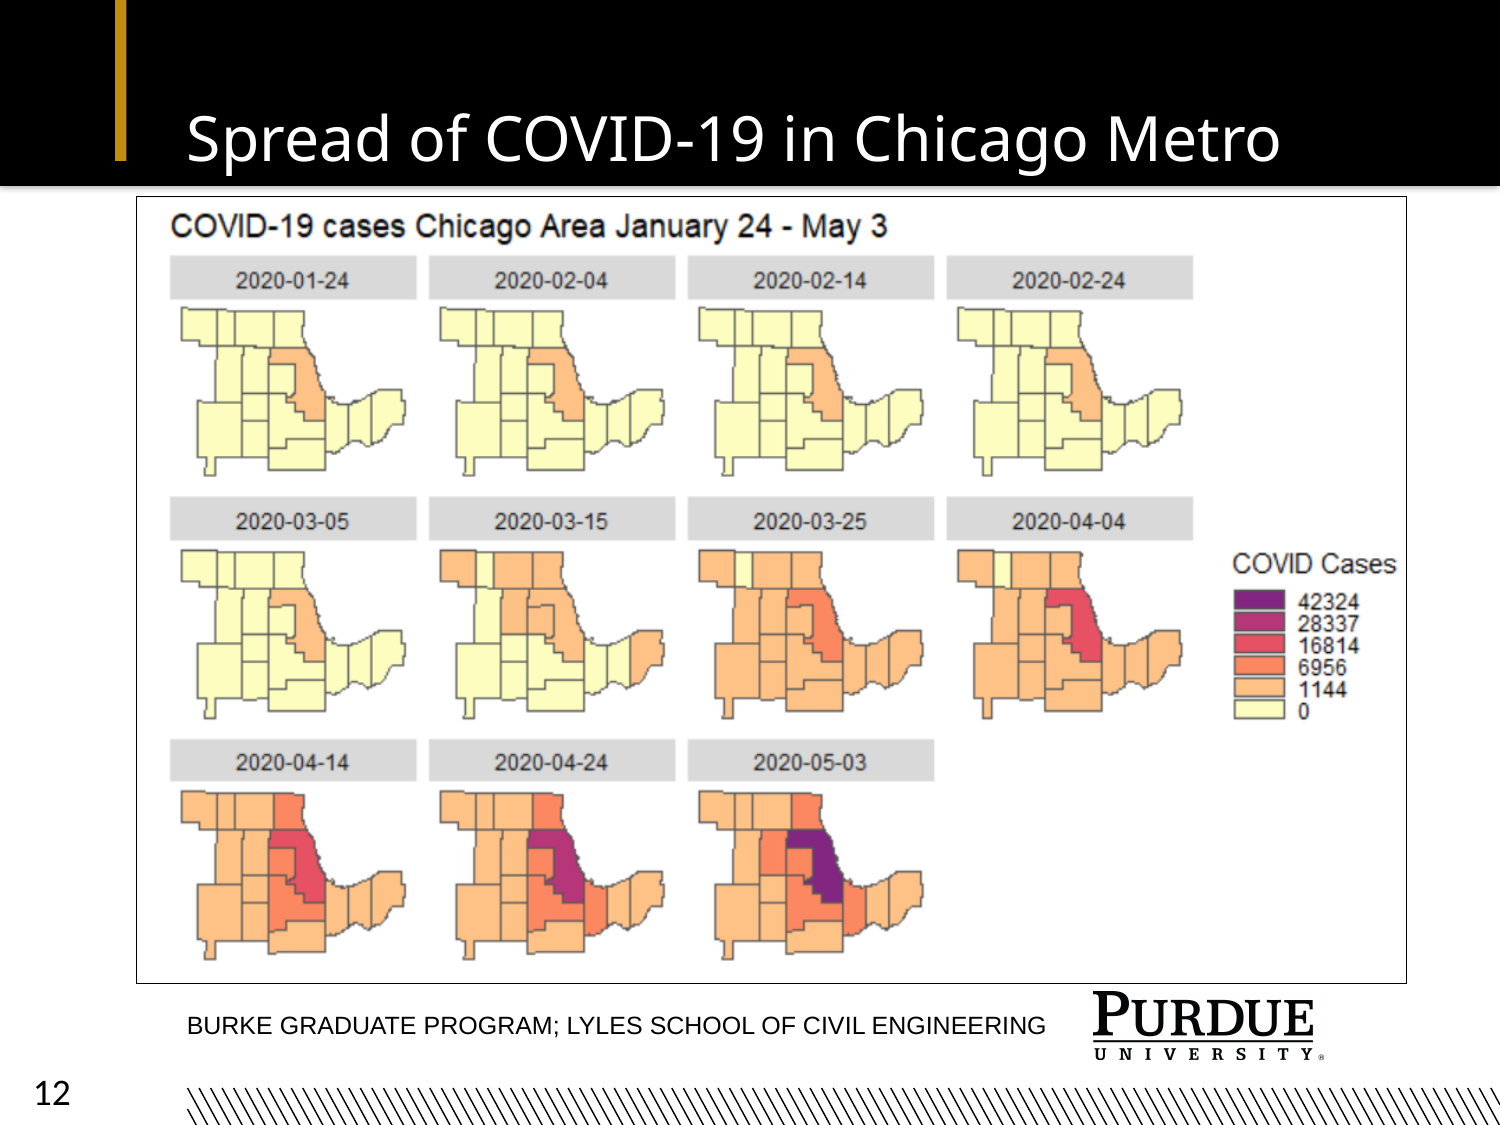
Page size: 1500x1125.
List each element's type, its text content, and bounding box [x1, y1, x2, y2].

picture [1091, 989, 1326, 1062]
title Spread of COVID-19 in Chicago Metro [186, 98, 1323, 186]
text_box 12 [18, 1060, 94, 1121]
list Burke Graduate Program; lyles school of civil engineering [186, 1009, 1057, 1046]
picture [136, 196, 1408, 984]
